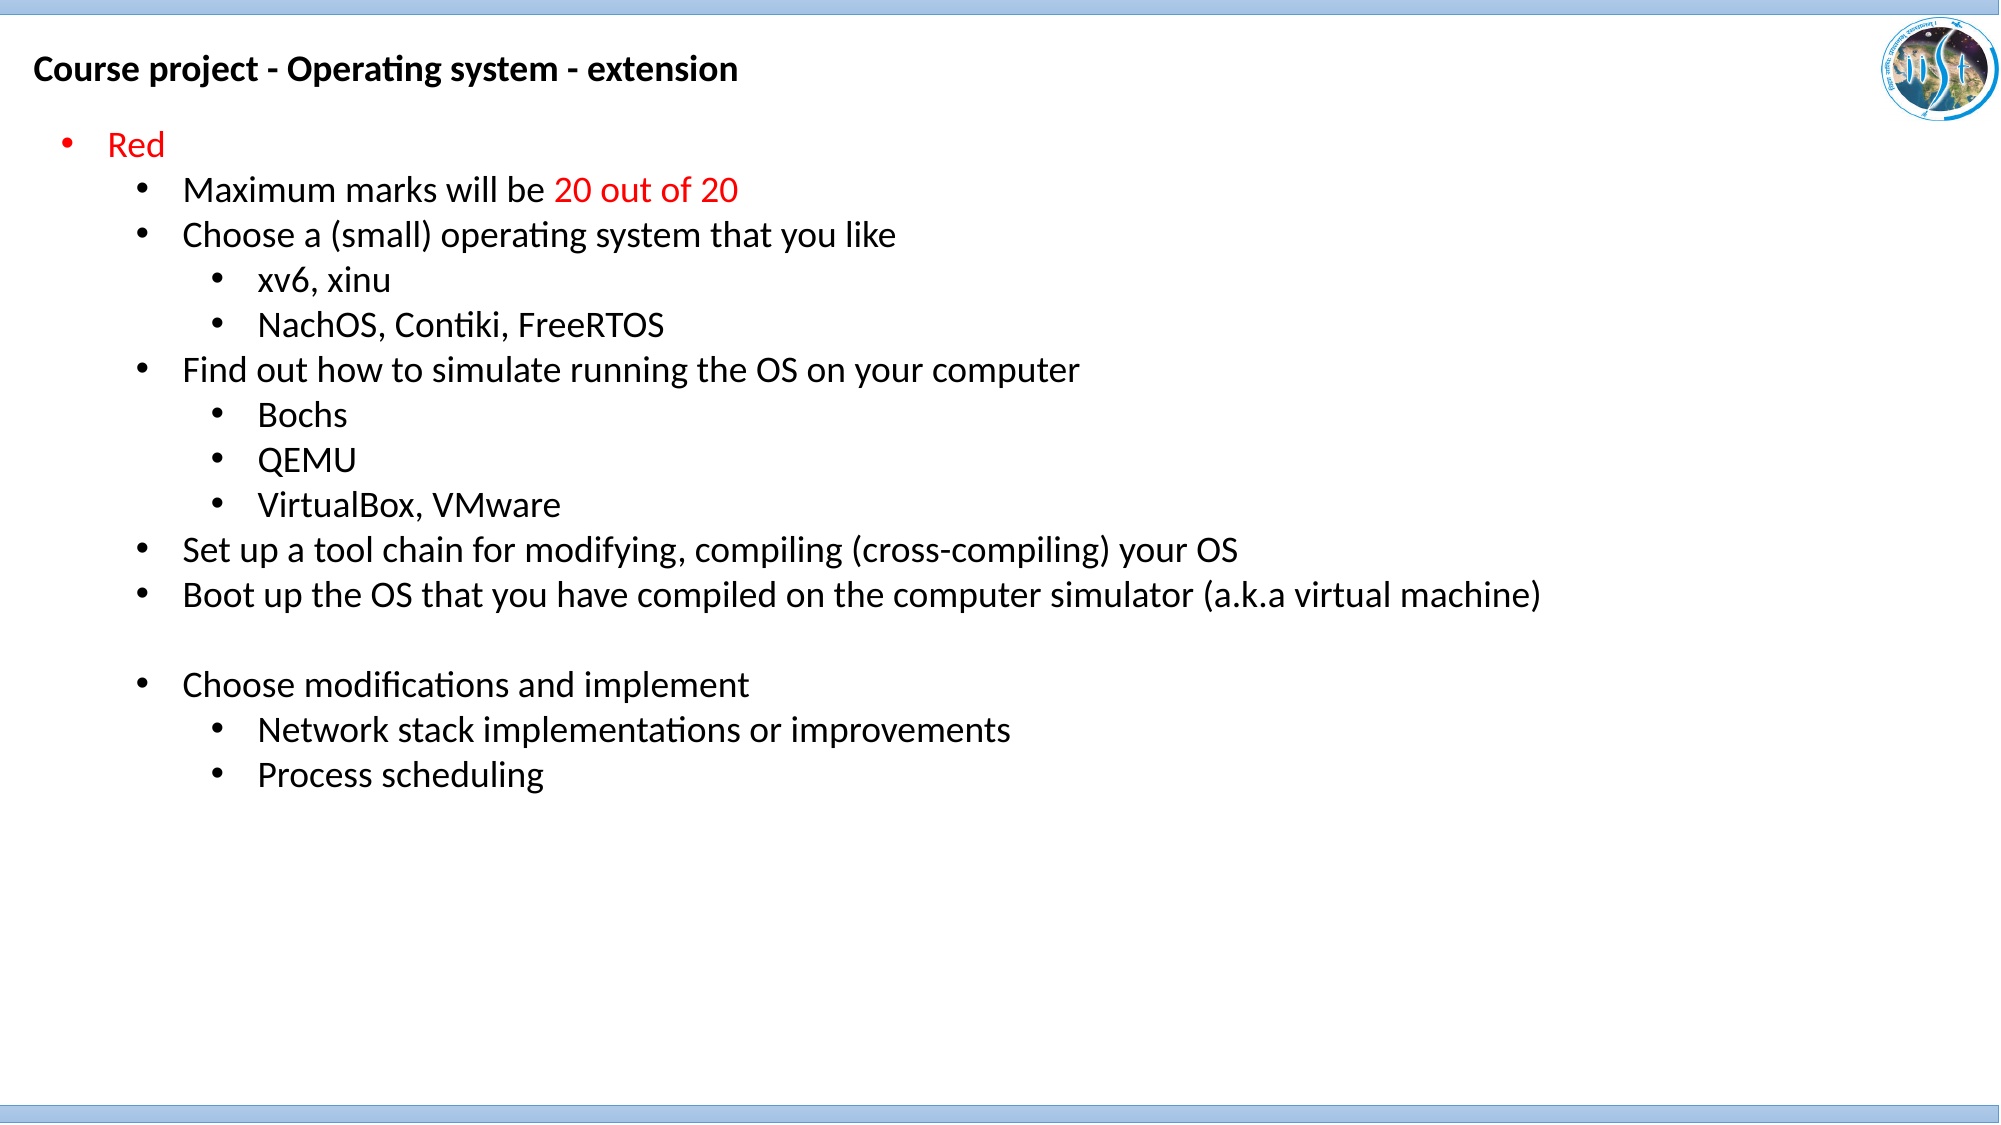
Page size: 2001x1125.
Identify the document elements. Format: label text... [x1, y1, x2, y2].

text_box Course project - Operating system - extension [18, 36, 1862, 97]
picture [1881, 17, 1999, 121]
text_box Red Maximum marks will be 20 out of 20 Choose a (small) operating system that you like xv6, xinu NachOS, Contiki, FreeRTOS Find out how to simulate running the OS on your computer Bochs QEMU VirtualBox, VMware Set up a tool chain for modifying, compiling (cross-compiling) your OS Boot up the OS that you have compiled on the computer simulator (a.k.a virtual machine) Choose modifications and implement Network stack implementations or improvements Process scheduling [46, 112, 1879, 938]
text_box [0, 0, 1999, 15]
text_box [0, 1105, 1999, 1123]
picture [1954, 79, 1999, 121]
